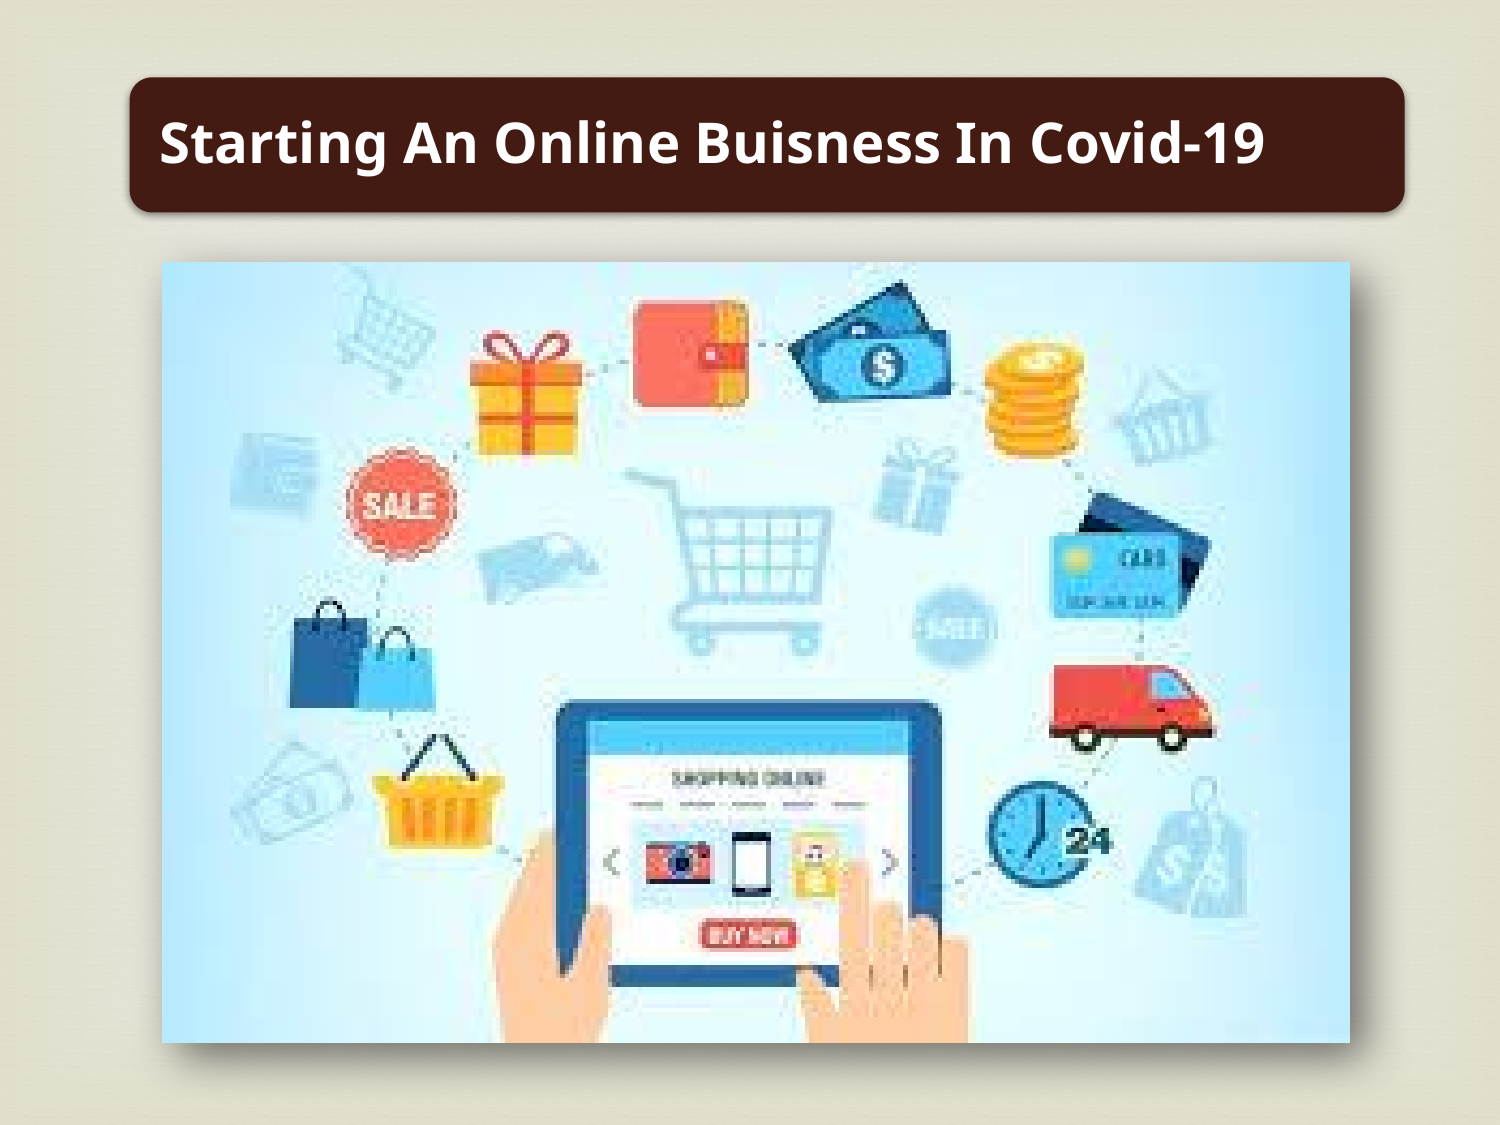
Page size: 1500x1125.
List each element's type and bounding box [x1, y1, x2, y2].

list [129, 74, 1406, 213]
picture [161, 261, 1351, 1044]
